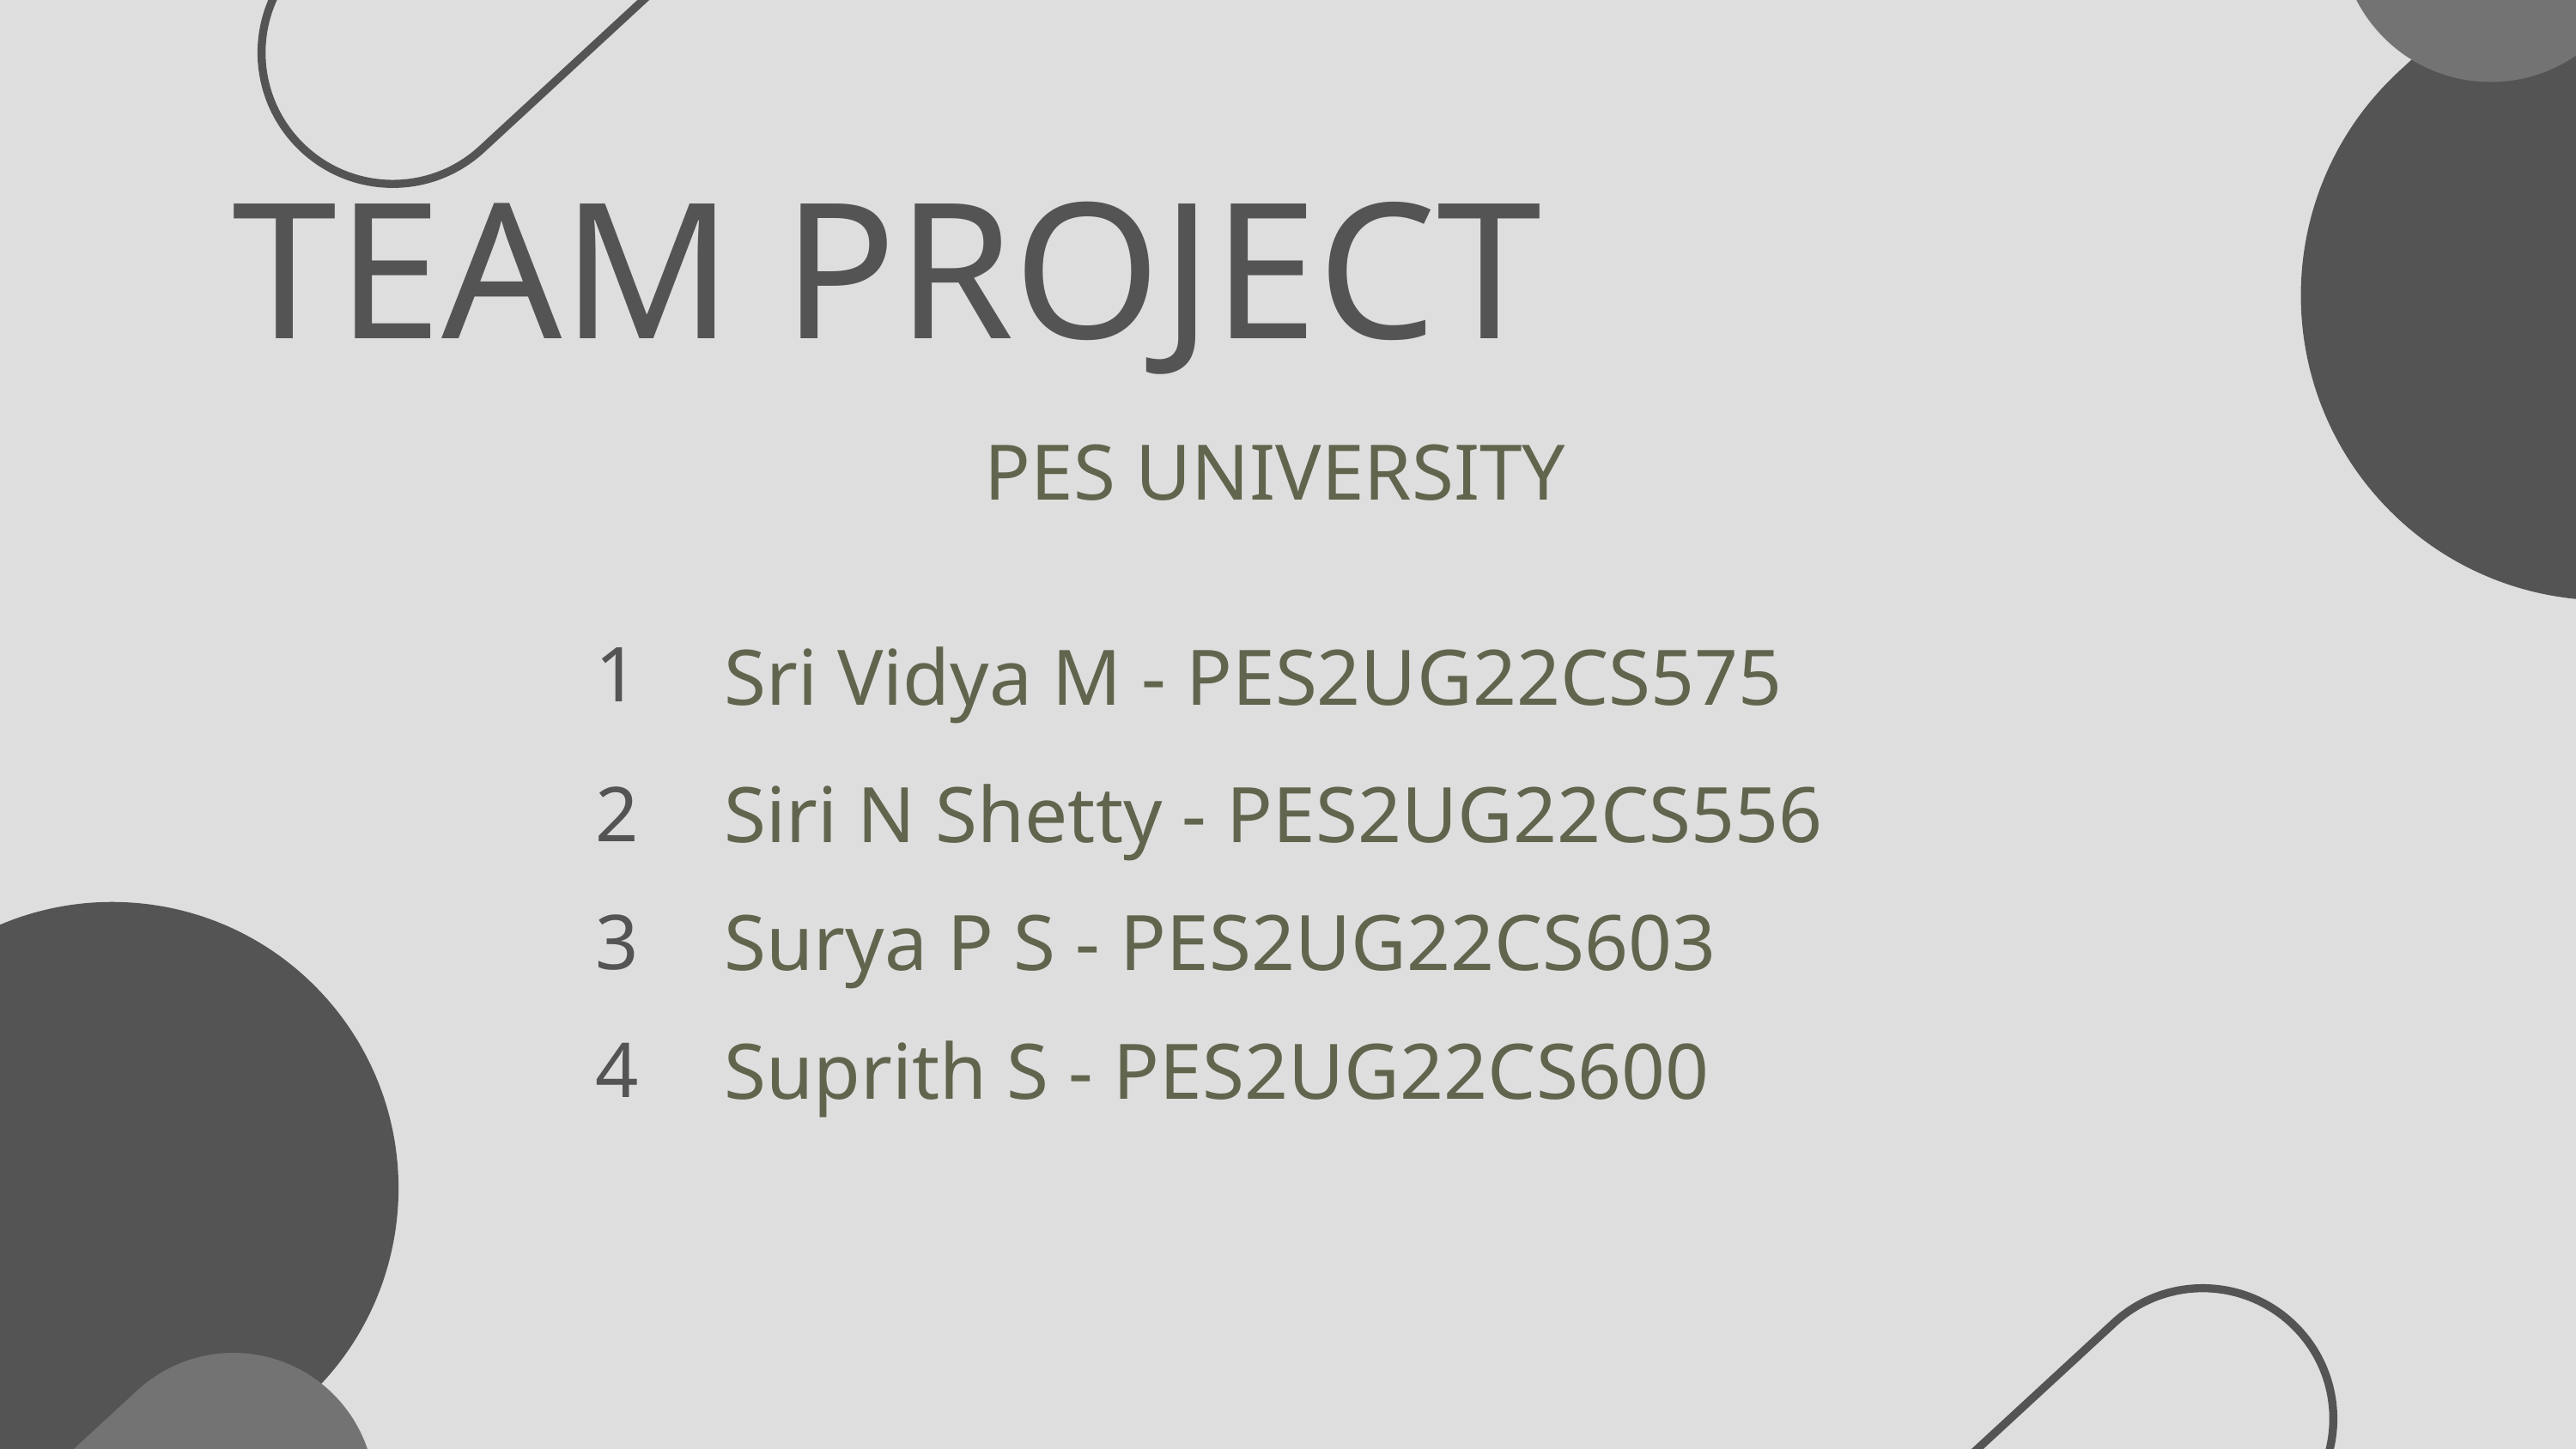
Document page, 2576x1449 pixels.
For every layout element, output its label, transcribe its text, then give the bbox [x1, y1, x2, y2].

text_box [1844, 1376, 2368, 1449]
text_box Surya P S - PES2UG22CS603 [724, 878, 1857, 986]
text_box Suprith S - PES2UG22CS600 [724, 1006, 1826, 1114]
text_box 2 [564, 791, 671, 857]
text_box Sri Vidya M - PES2UG22CS575 [724, 613, 1826, 720]
text_box PES UNIVERSITY [724, 408, 1826, 516]
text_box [226, 0, 752, 95]
text_box 4 [564, 1048, 671, 1113]
text_box Siri N Shetty - PES2UG22CS556 [724, 750, 1872, 858]
text_box 3 [564, 920, 671, 985]
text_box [2220, 0, 2576, 394]
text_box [0, 1095, 475, 1449]
text_box 1 [564, 652, 671, 718]
text_box TEAM PROJECT [144, 215, 1630, 377]
